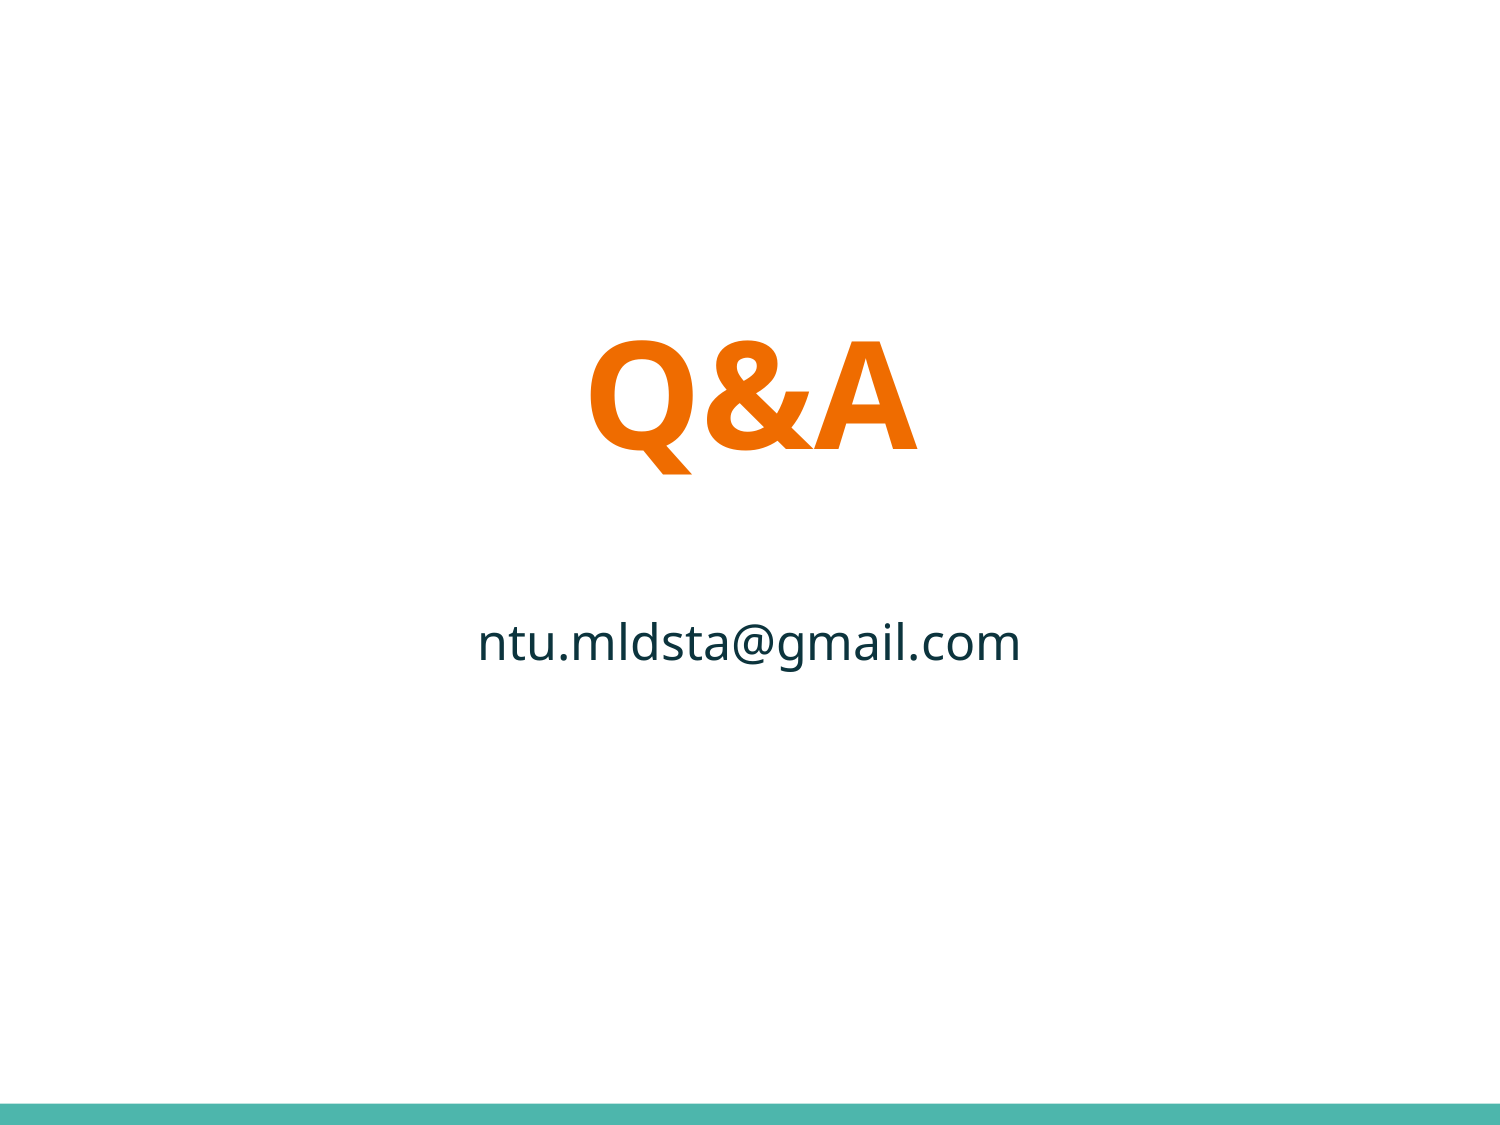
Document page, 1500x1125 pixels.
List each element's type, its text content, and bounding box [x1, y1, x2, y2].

title Q&A [51, 284, 1449, 594]
list ntu.mldsta@gmail.com [51, 595, 1449, 1000]
